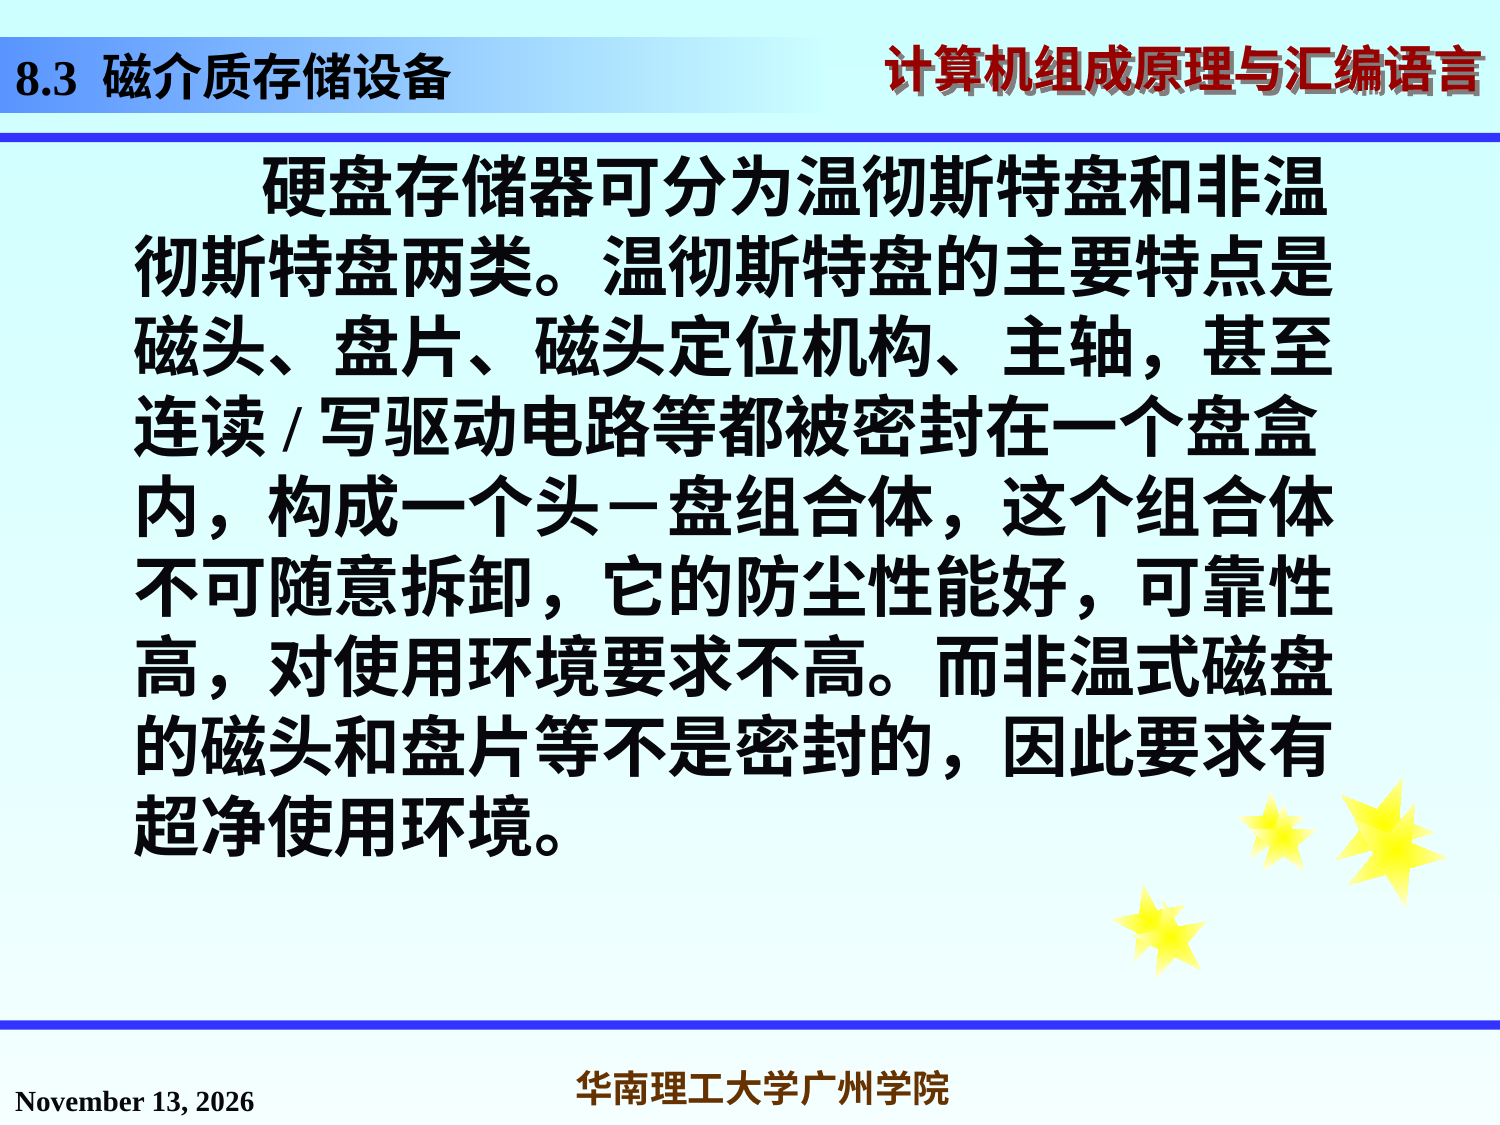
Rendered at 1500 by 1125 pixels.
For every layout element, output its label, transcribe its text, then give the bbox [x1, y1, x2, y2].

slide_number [0, 1050, 337, 1125]
title 8.3 磁介质存储设备 [0, 37, 825, 113]
footer 华南理工大学广州学院 [525, 1063, 1000, 1125]
list 硬盘存储器可分为温彻斯特盘和非温彻斯特盘两类。温彻斯特盘的主要特点是磁头、盘片、磁头定位机构、主轴，甚至连读/写驱动电路等都被密封在一个盘盒内，构成一个头－盘组合体，这个组合体不可随意拆卸，它的防尘性能好，可靠性高，对使用环境要求不高。而非温式磁盘的磁头和盘片等不是密封的，因此要求有超净使用环境。 [62, 137, 1388, 1063]
